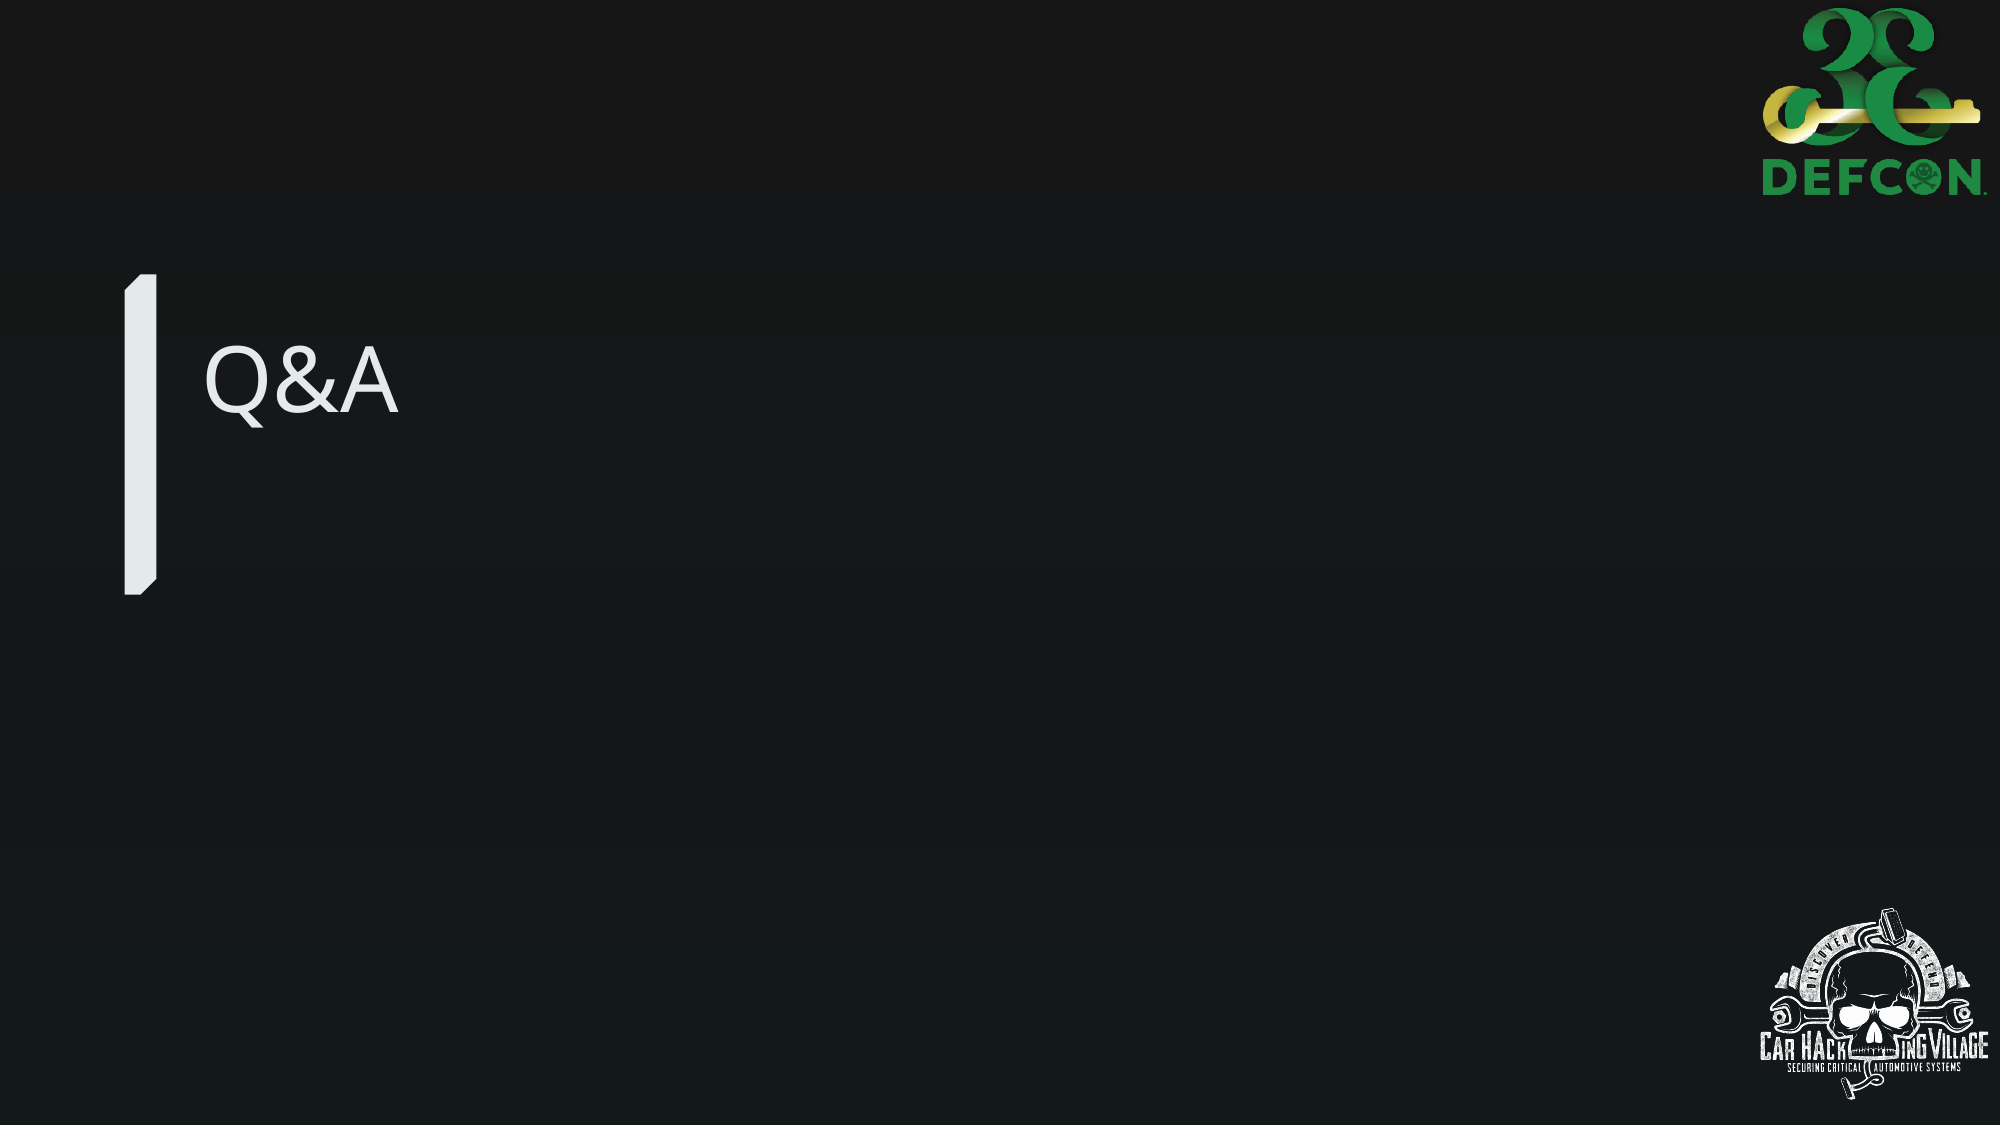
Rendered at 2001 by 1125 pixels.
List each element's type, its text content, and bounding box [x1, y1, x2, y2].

picture [1754, 906, 1997, 1120]
picture [1753, 2, 1996, 202]
text_box Q&A [186, 325, 1298, 544]
